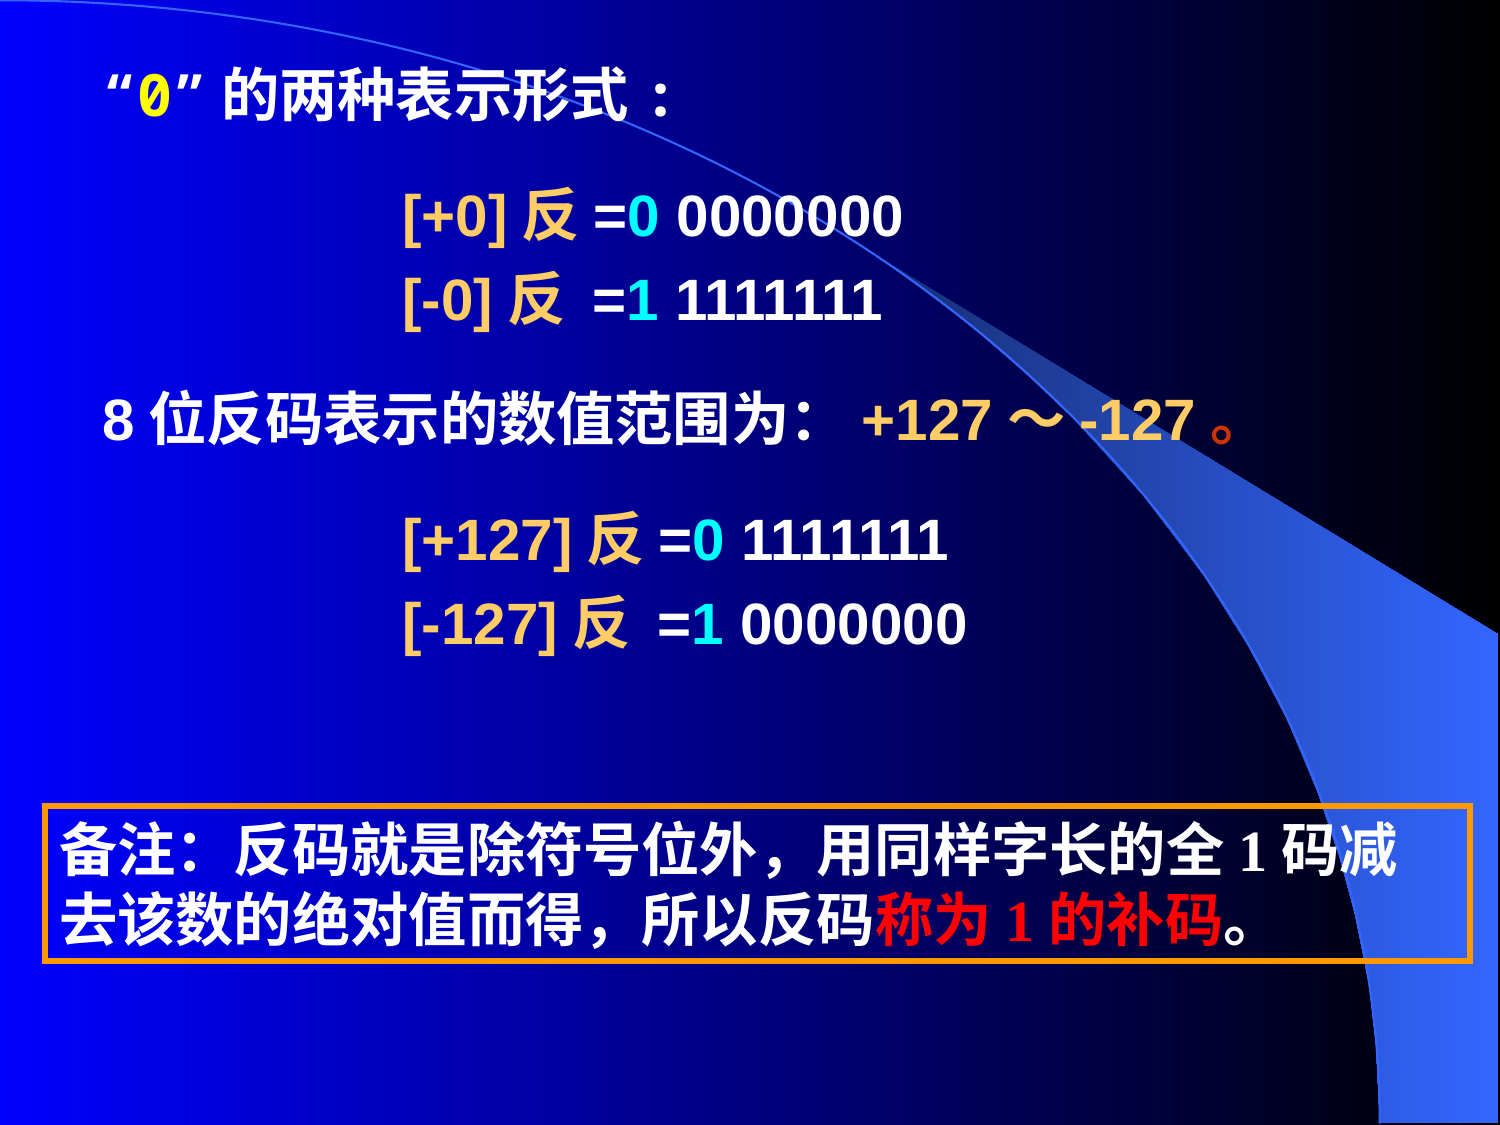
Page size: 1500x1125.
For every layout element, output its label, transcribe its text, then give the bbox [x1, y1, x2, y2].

text_box 备注：反码就是除符号位外，用同样字长的全1码减去该数的绝对值而得，所以反码称为1的补码。 [44, 806, 1470, 961]
text_box “0”的两种表示形式: [+0]反=0 0000000 [-0]反 =1 1111111 8位反码表示的数值范围为：+127～-127。 [+127]反=0 1111111 [-127]反 =1 0000000 [87, 37, 1400, 664]
